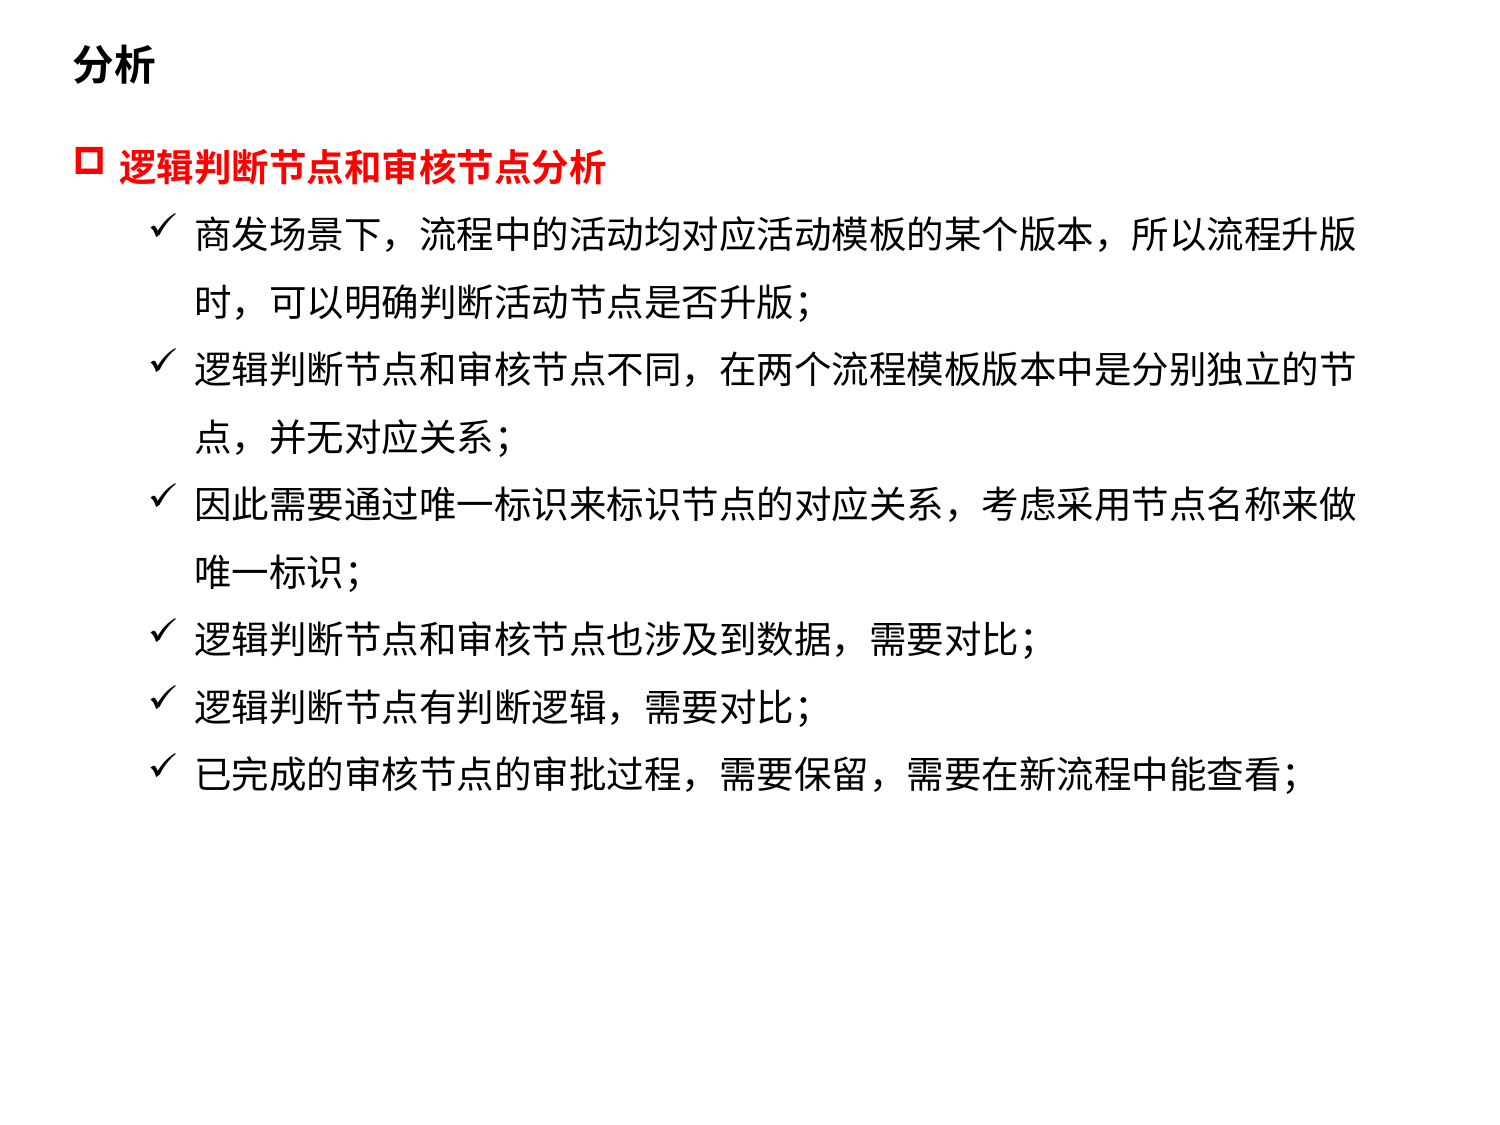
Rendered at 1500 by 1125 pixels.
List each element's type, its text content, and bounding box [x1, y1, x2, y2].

text_box 分析 [57, 30, 1010, 96]
text_box 逻辑判断节点和审核节点分析 商发场景下，流程中的活动均对应活动模板的某个版本，所以流程升版时，可以明确判断活动节点是否升版； 逻辑判断节点和审核节点不同，在两个流程模板版本中是分别独立的节点，并无对应关系； 因此需要通过唯一标识来标识节点的对应关系，考虑采用节点名称来做唯一标识； 逻辑判断节点和审核节点也涉及到数据，需要对比； 逻辑判断节点有判断逻辑，需要对比； 已完成的审核节点的审批过程，需要保留，需要在新流程中能查看； [57, 113, 1388, 804]
